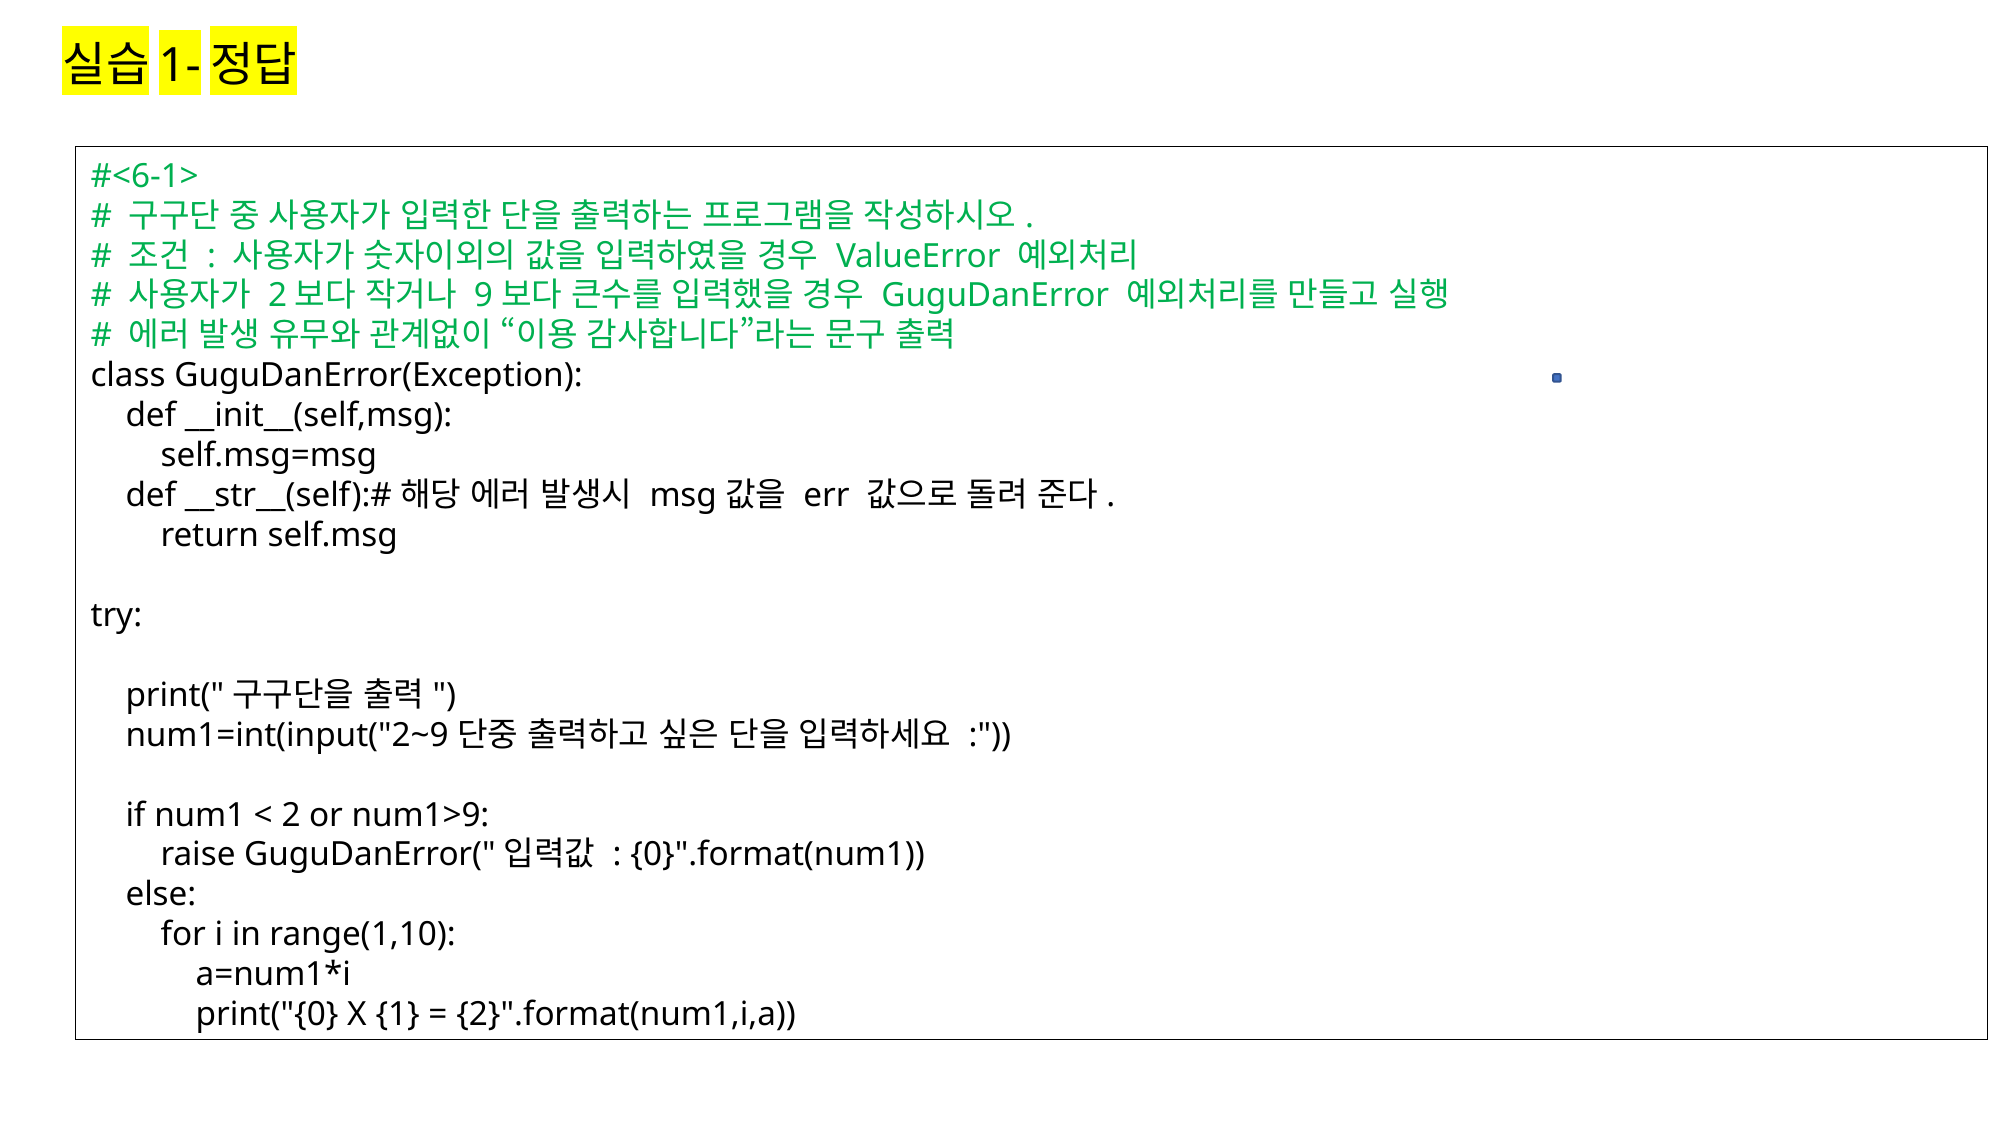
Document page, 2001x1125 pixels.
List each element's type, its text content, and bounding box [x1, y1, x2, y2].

text_box #<6-1> # 구구단 중 사용자가 입력한 단을 출력하는 프로그램을 작성하시오. # 조건 : 사용자가 숫자이외의 값을 입력하였을 경우 ValueError 예외처리 # 사용자가 2보다 작거나 9보다 큰수를 입력했을 경우 GuguDanError 예외처리를 만들고 실행 # 에러 발생 유무와 관계없이 “이용 감사합니다”라는 문구 출력 class GuguDanError(Exception): def __init__(self,msg): self.msg=msg def __str__(self):#해당 에러 발생시 msg값을 err 값으로 돌려 준다. return self.msg try: print("구구단을 출력") num1=int(input("2~9단중 출력하고 싶은 단을 입력하세요 :")) if num1 < 2 or num1>9: raise GuguDanError("입력값 : {0}".format(num1)) else: for i in range(1,10): a=num1*i print("{0} X {1} = {2}".format(num1,i,a)) [75, 146, 1988, 1040]
text_box 실습1-정답 [47, 0, 363, 99]
text_box [1552, 373, 1562, 383]
